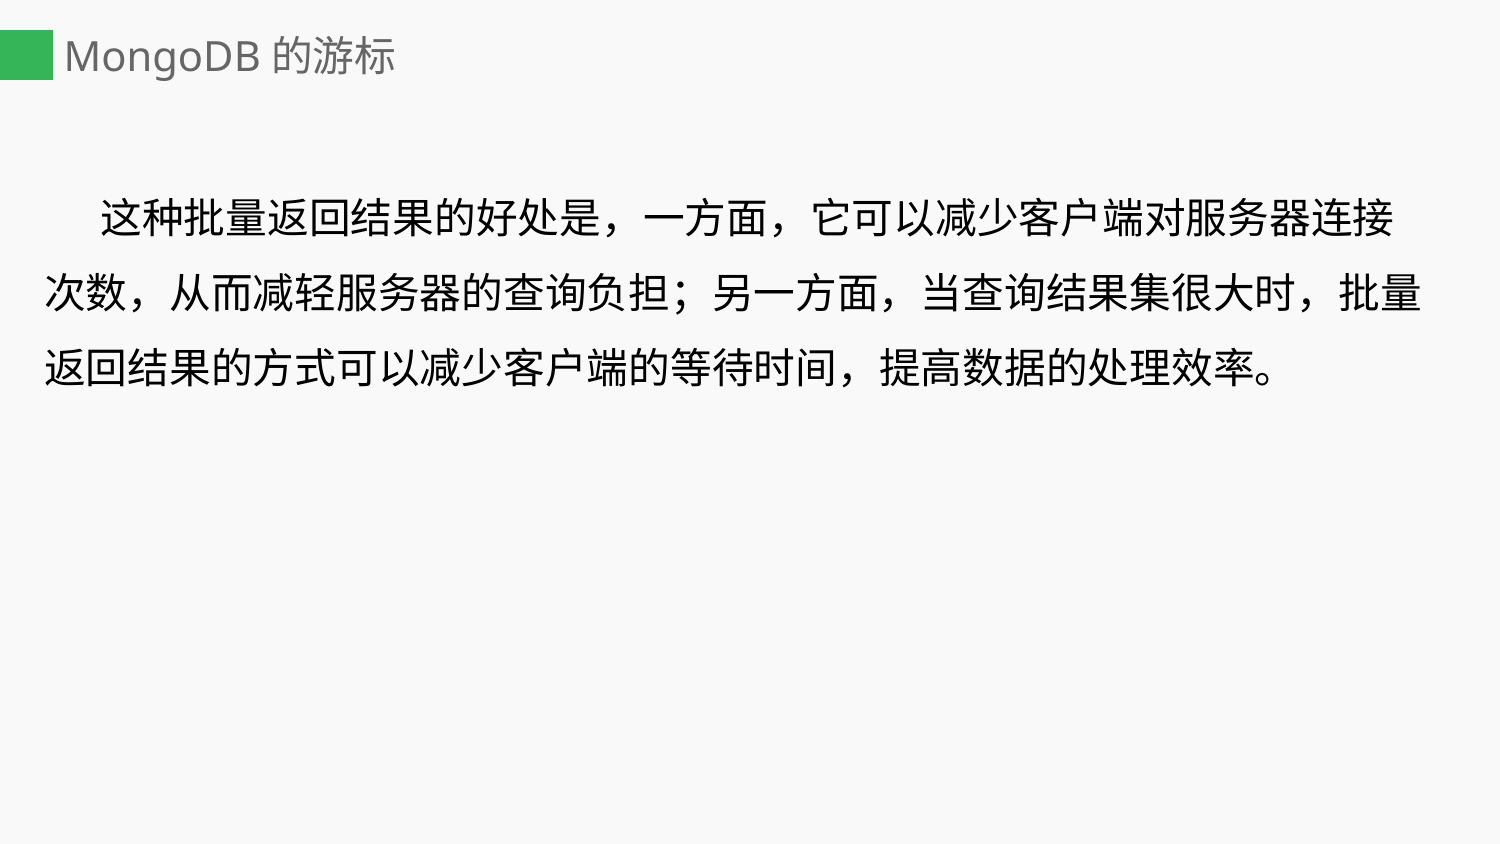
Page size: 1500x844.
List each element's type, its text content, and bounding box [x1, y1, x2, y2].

picture [0, 30, 54, 80]
title MongoDB的游标 [63, 25, 1480, 85]
text_box 这种批量返回结果的好处是，一方面，它可以减少客户端对服务器连接次数，从而减轻服务器的查询负担；另一方面，当查询结果集很大时，批量返回结果的方式可以减少客户端的等待时间，提高数据的处理效率。 [29, 159, 1439, 400]
